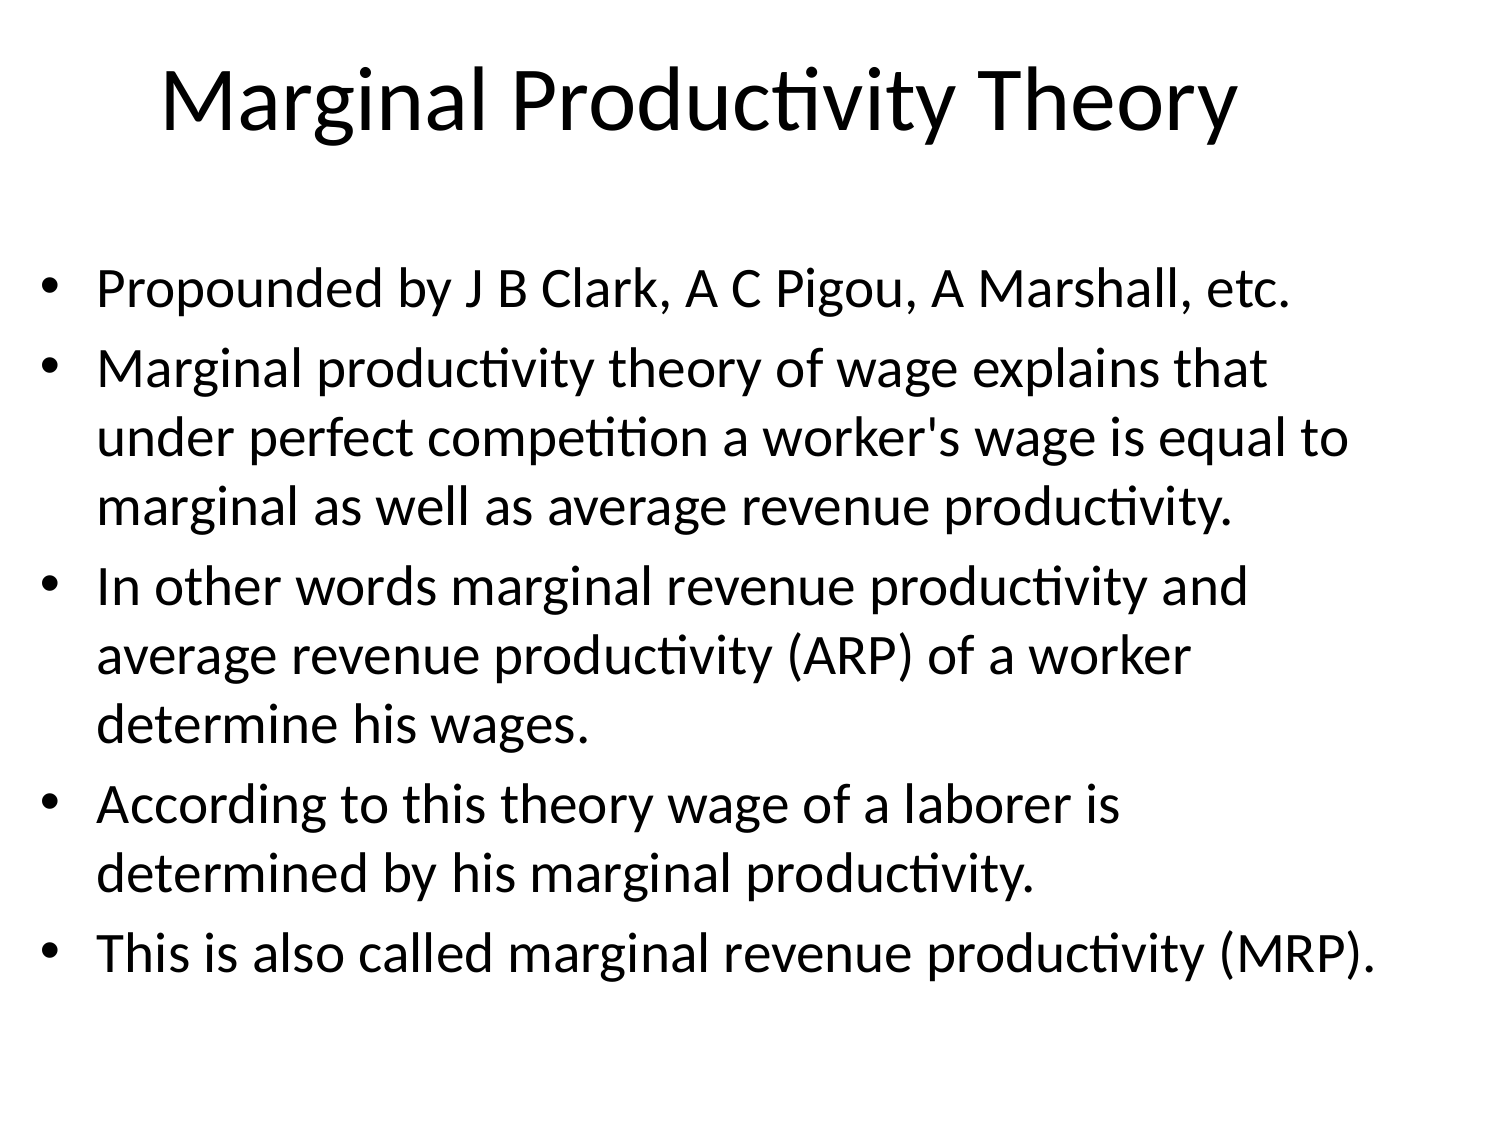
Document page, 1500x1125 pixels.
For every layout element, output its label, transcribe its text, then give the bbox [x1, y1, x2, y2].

title Marginal Productivity Theory [24, 0, 1375, 162]
list Propounded by J B Clark, A C Pigou, A Marshall, etc. Marginal productivity theory of wage explains that under perfect competition a worker's wage is equal to marginal as well as average revenue productivity. In other words marginal revenue productivity and average revenue productivity (ARP) of a worker determine his wages. According to this theory wage of a laborer is determined by his marginal productivity. This is also called marginal revenue productivity (MRP). [24, 162, 1413, 1005]
